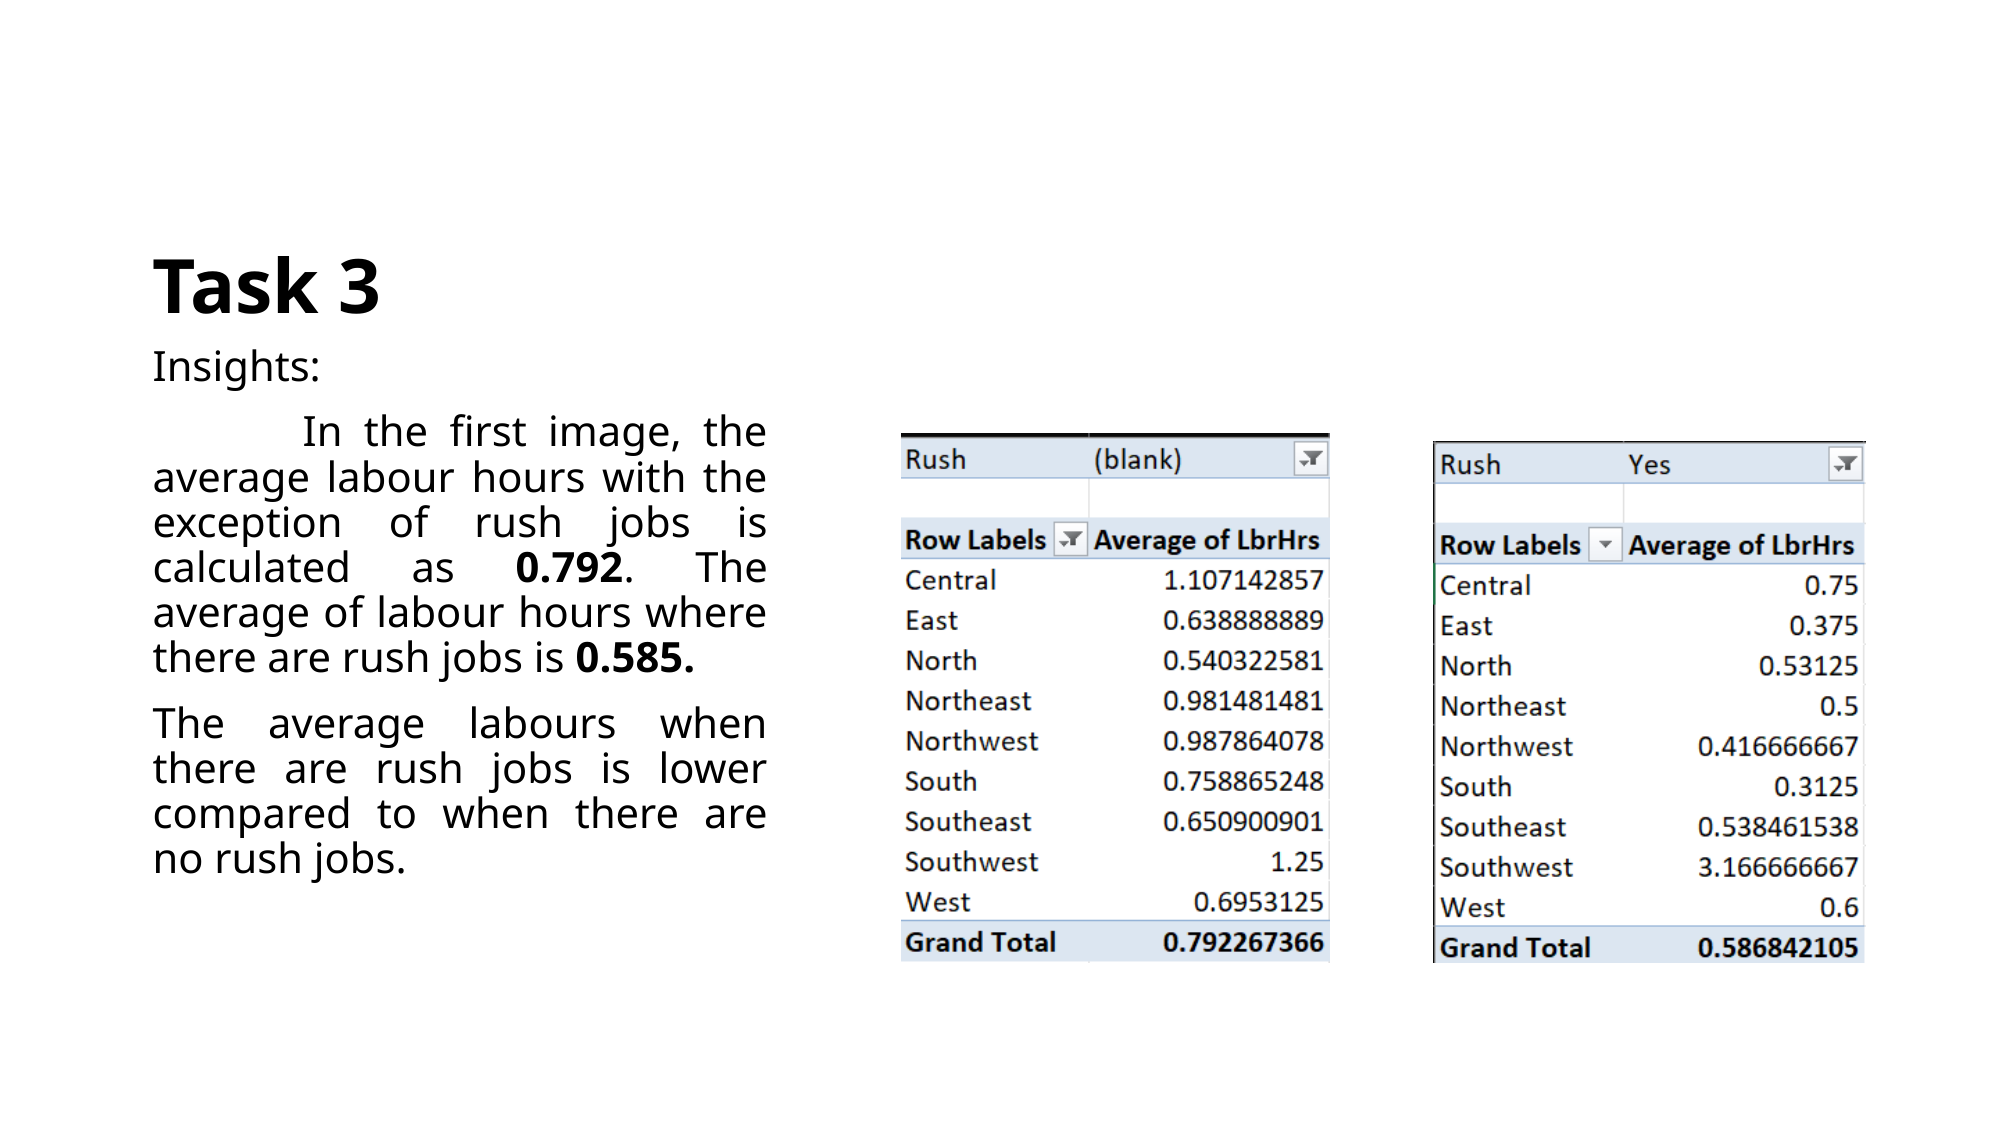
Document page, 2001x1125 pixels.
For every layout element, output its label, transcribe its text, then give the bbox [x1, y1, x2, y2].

picture [1432, 440, 1867, 964]
title Task 3 [137, 75, 783, 337]
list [900, 432, 1331, 964]
list Insights: In the first image, the average labour hours with the exception of rush jobs is calculated as 0.792. The average of labour hours where there are rush jobs is 0.585. The average labours when there are rush jobs is lower compared to when there are no rush jobs. [137, 337, 783, 963]
